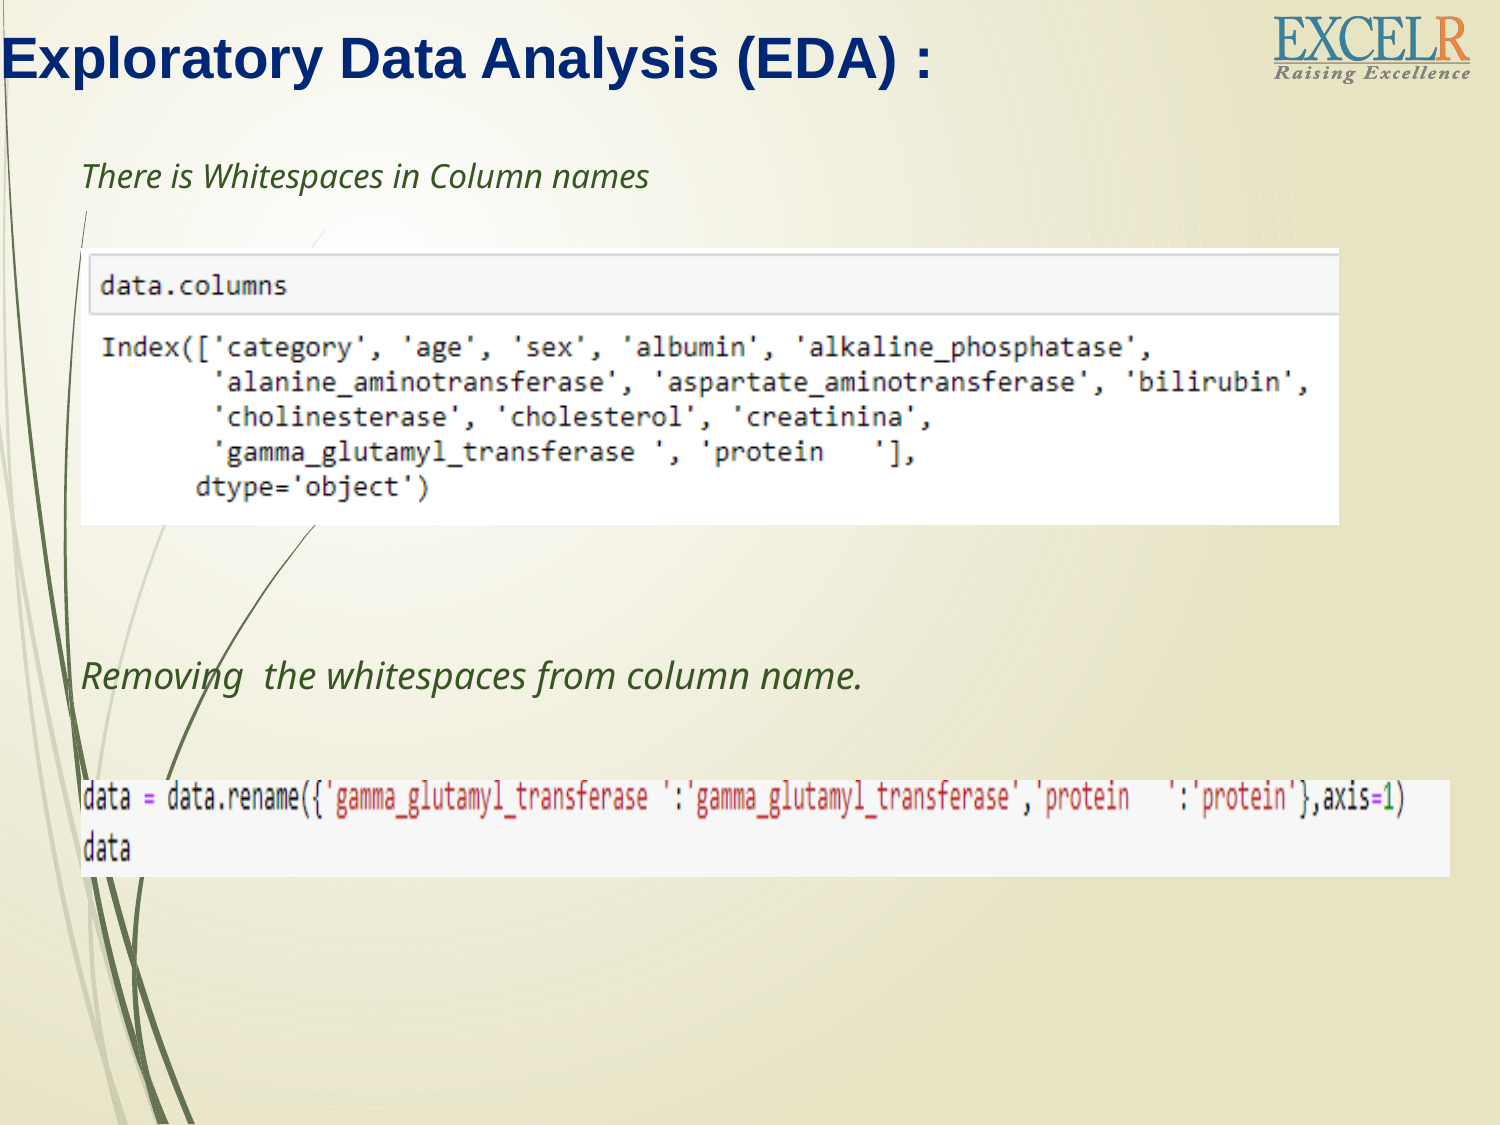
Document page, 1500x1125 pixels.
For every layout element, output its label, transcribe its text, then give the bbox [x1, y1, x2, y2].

picture [1274, 16, 1470, 85]
picture [80, 780, 1451, 877]
text_box There is Whitespaces in Column names [65, 147, 1466, 203]
text_box Removing the whitespaces from column name. [65, 644, 1086, 705]
text_box Exploratory Data Analysis (EDA) : [0, 20, 1395, 161]
picture [80, 248, 1340, 525]
